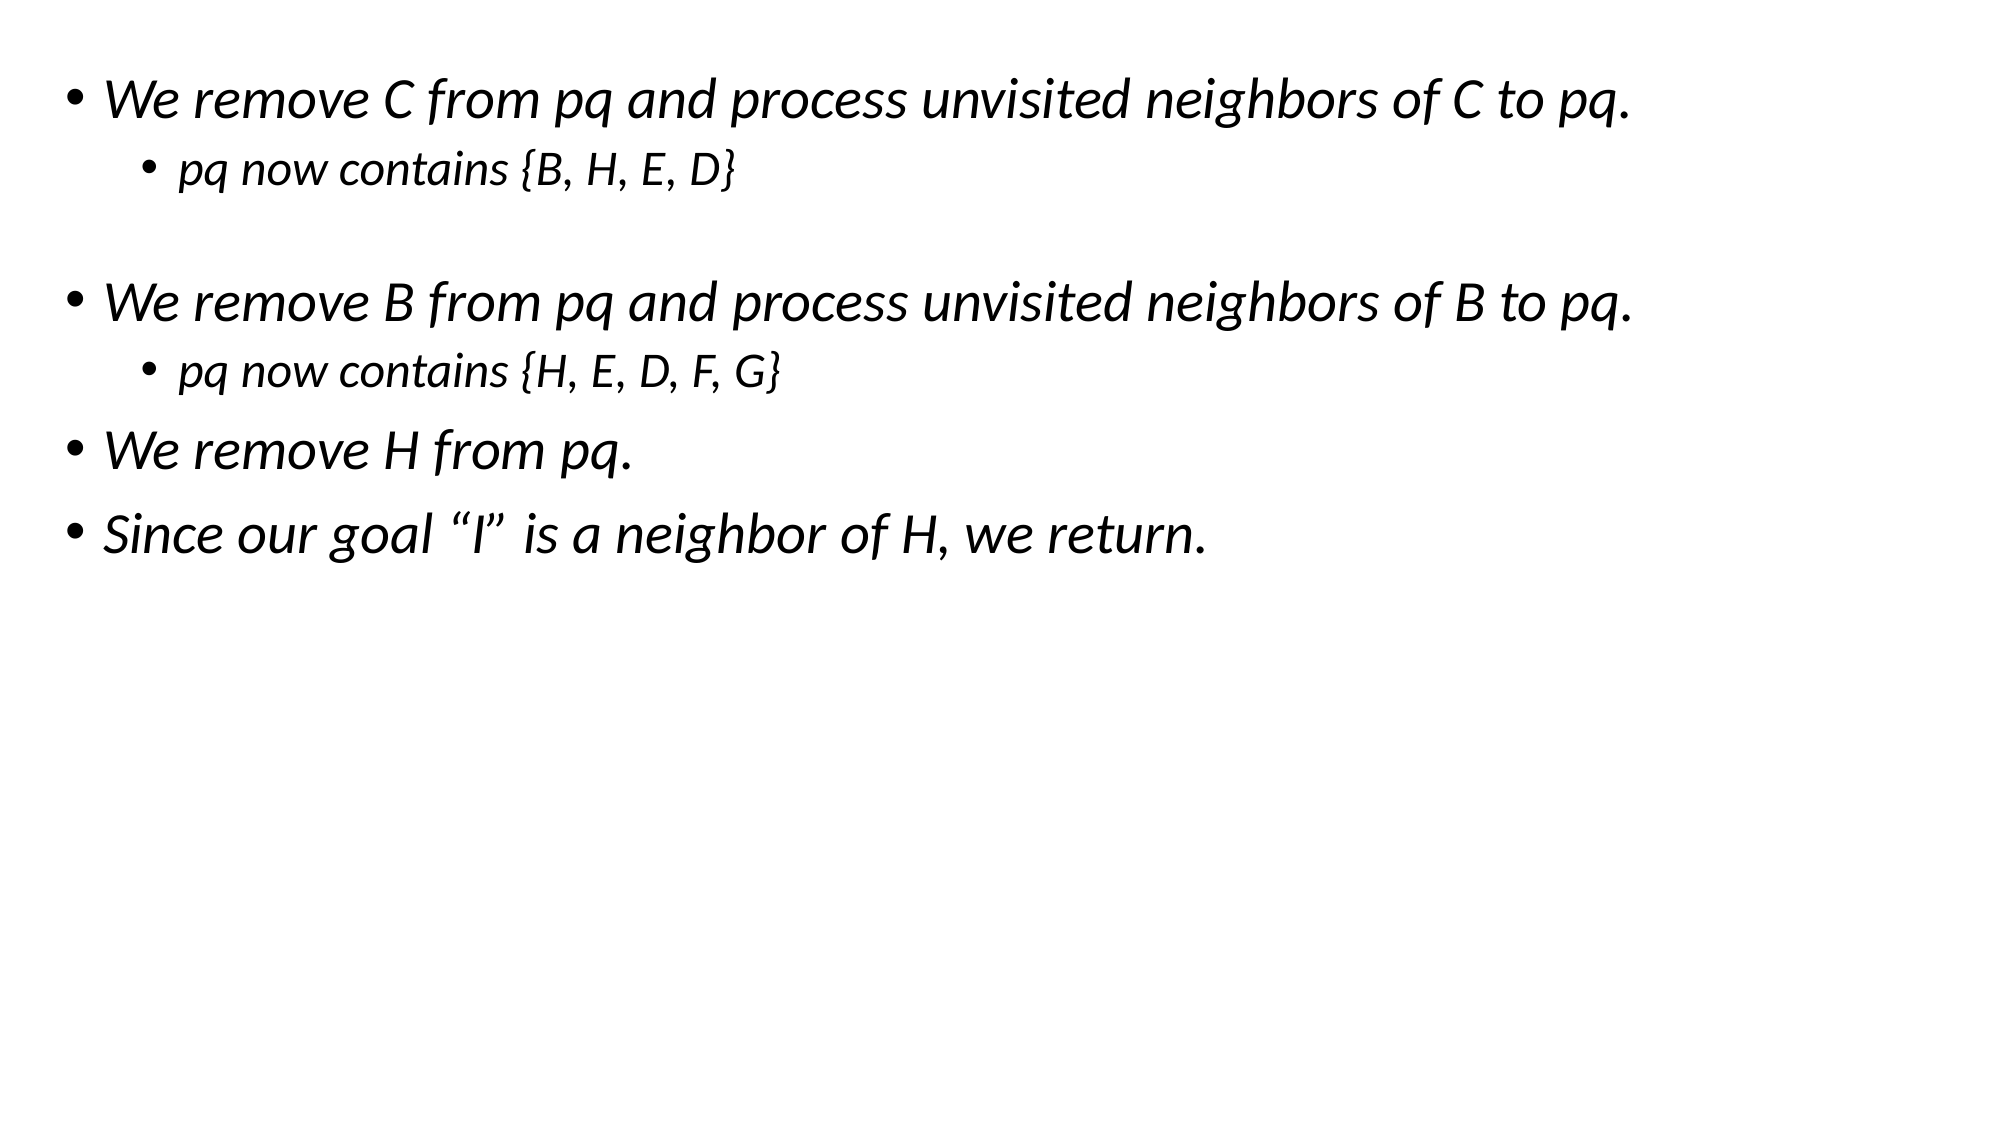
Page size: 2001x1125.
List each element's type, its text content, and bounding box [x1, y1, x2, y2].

list We remove C from pq and process unvisited neighbors of C to pq. pq now contains {B, H, E, D} We remove B from pq and process unvisited neighbors of B to pq. pq now contains {H, E, D, F, G} We remove H from pq. Since our goal “I” is a neighbor of H, we return. [50, 61, 1863, 1014]
